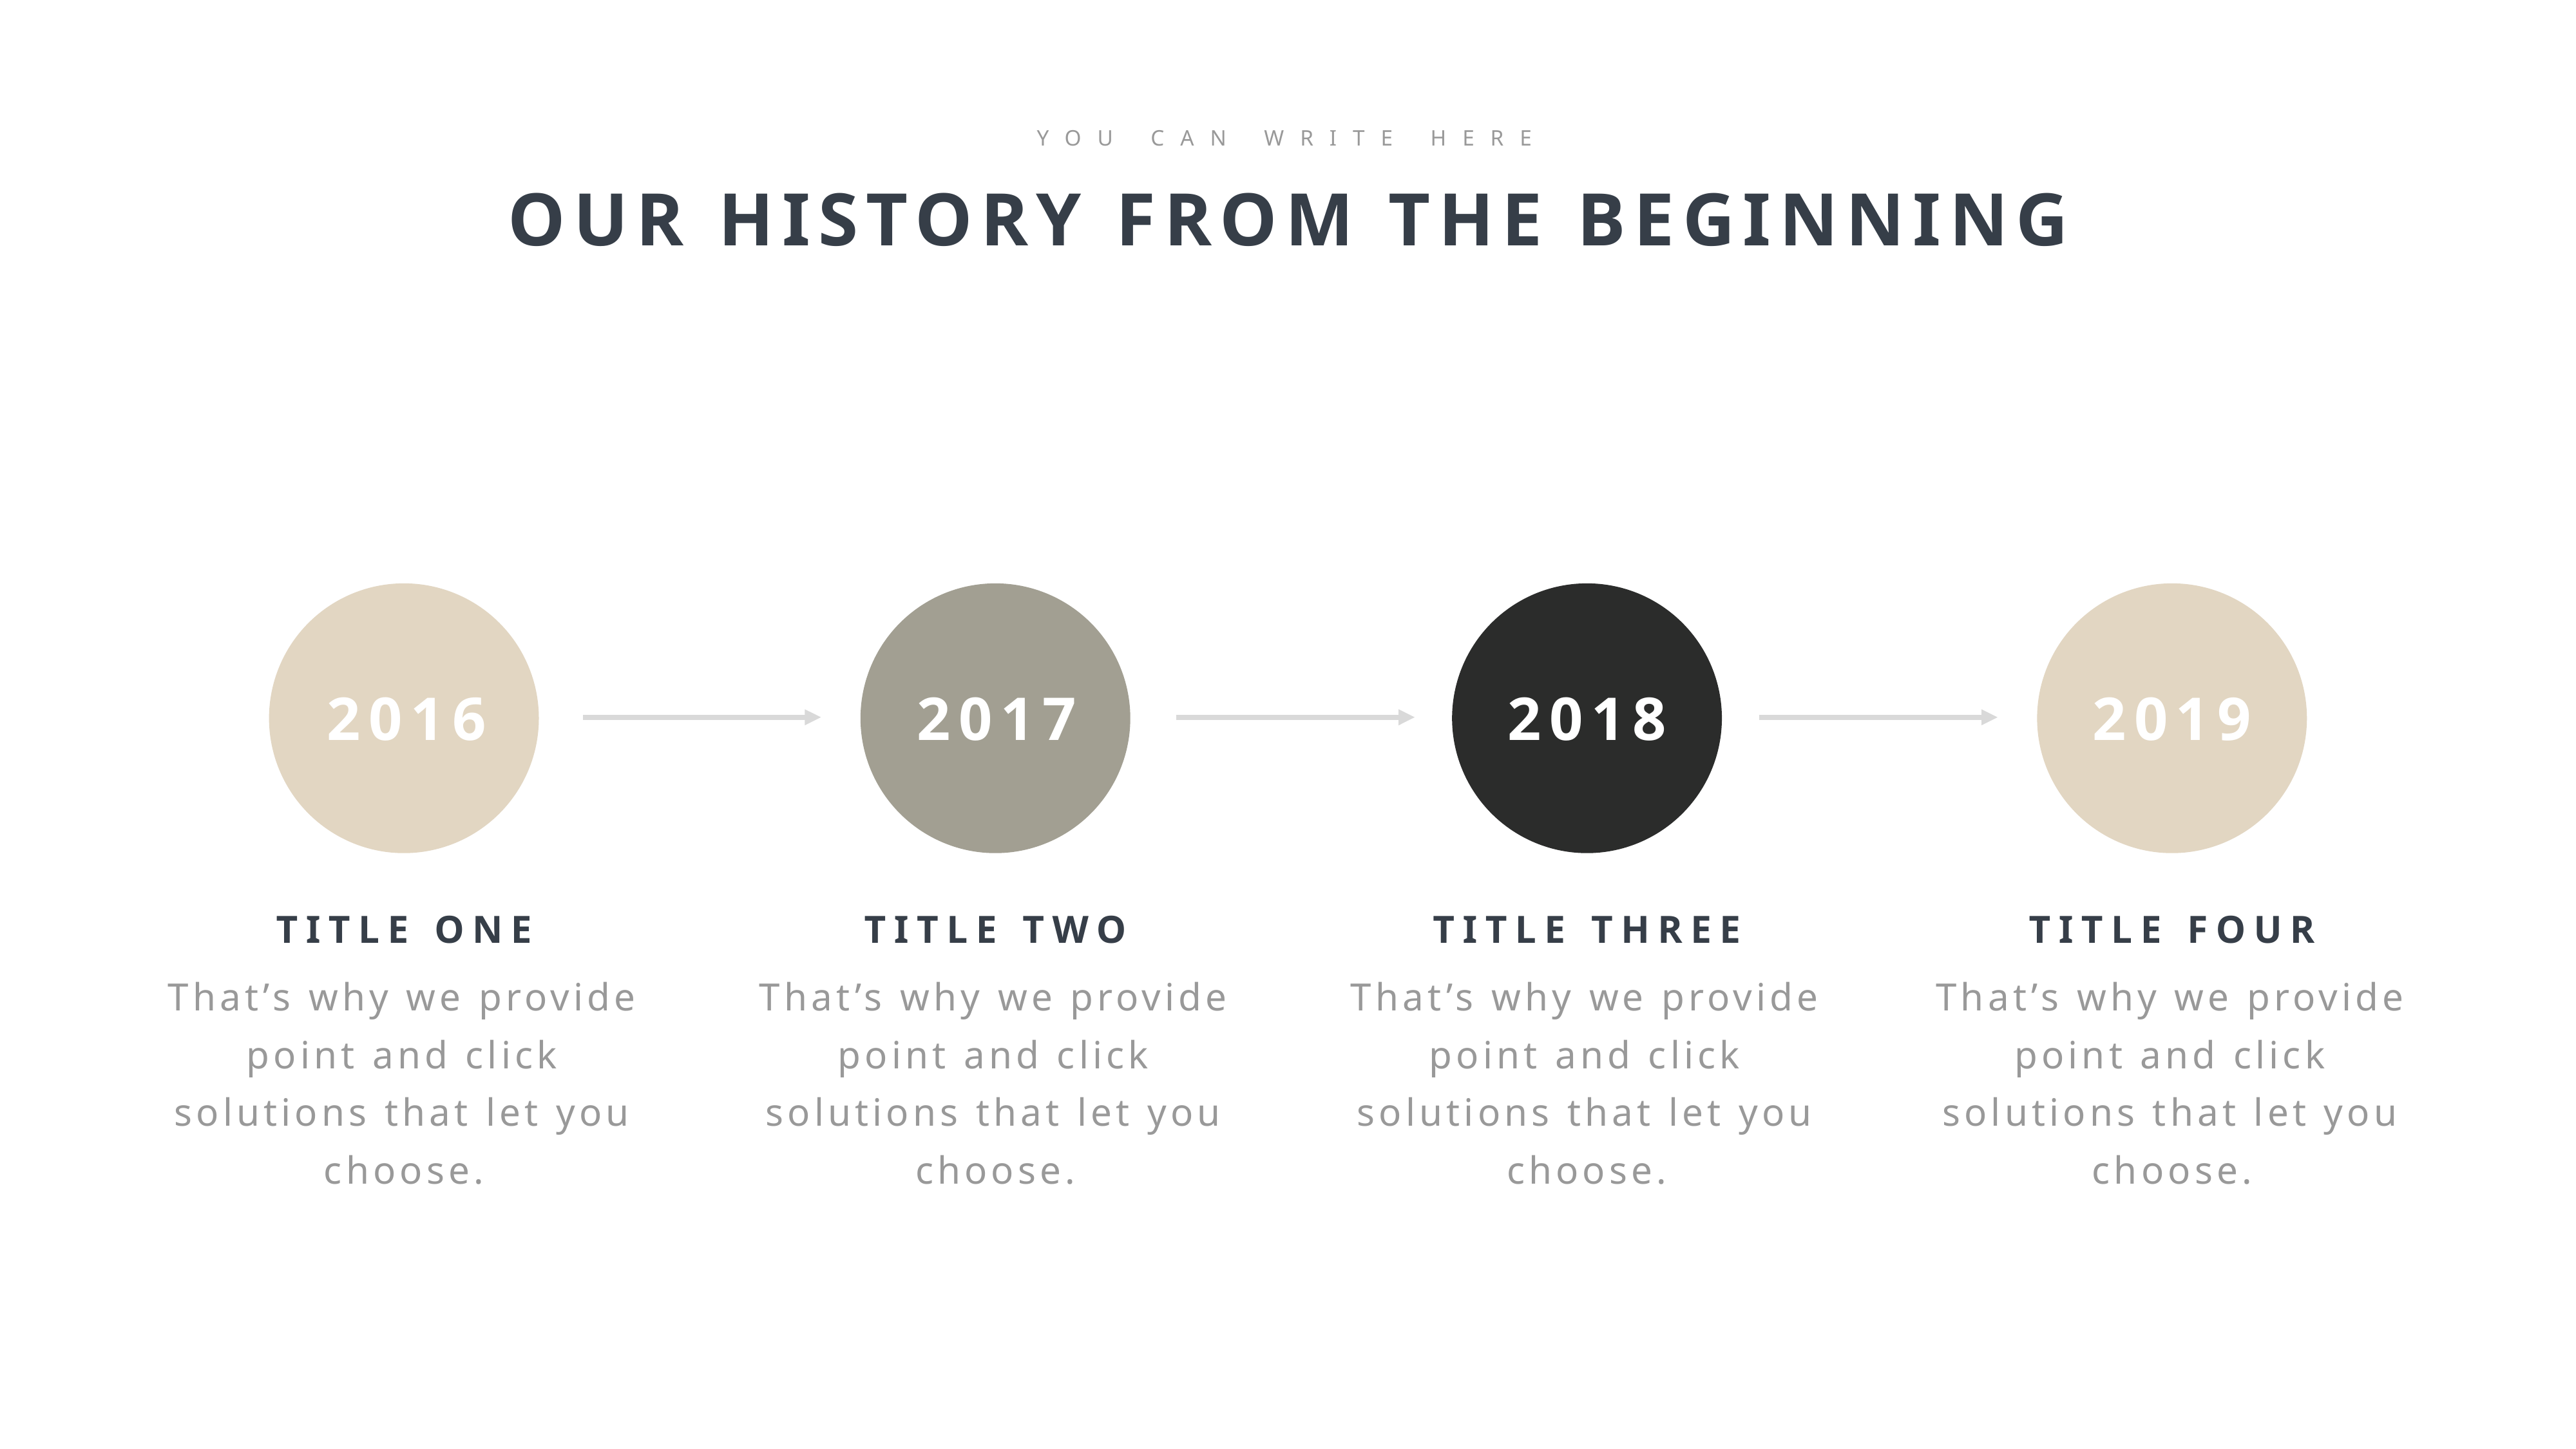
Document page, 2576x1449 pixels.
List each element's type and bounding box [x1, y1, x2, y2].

text_box [444, 119, 2134, 266]
text_box [146, 583, 2430, 1135]
